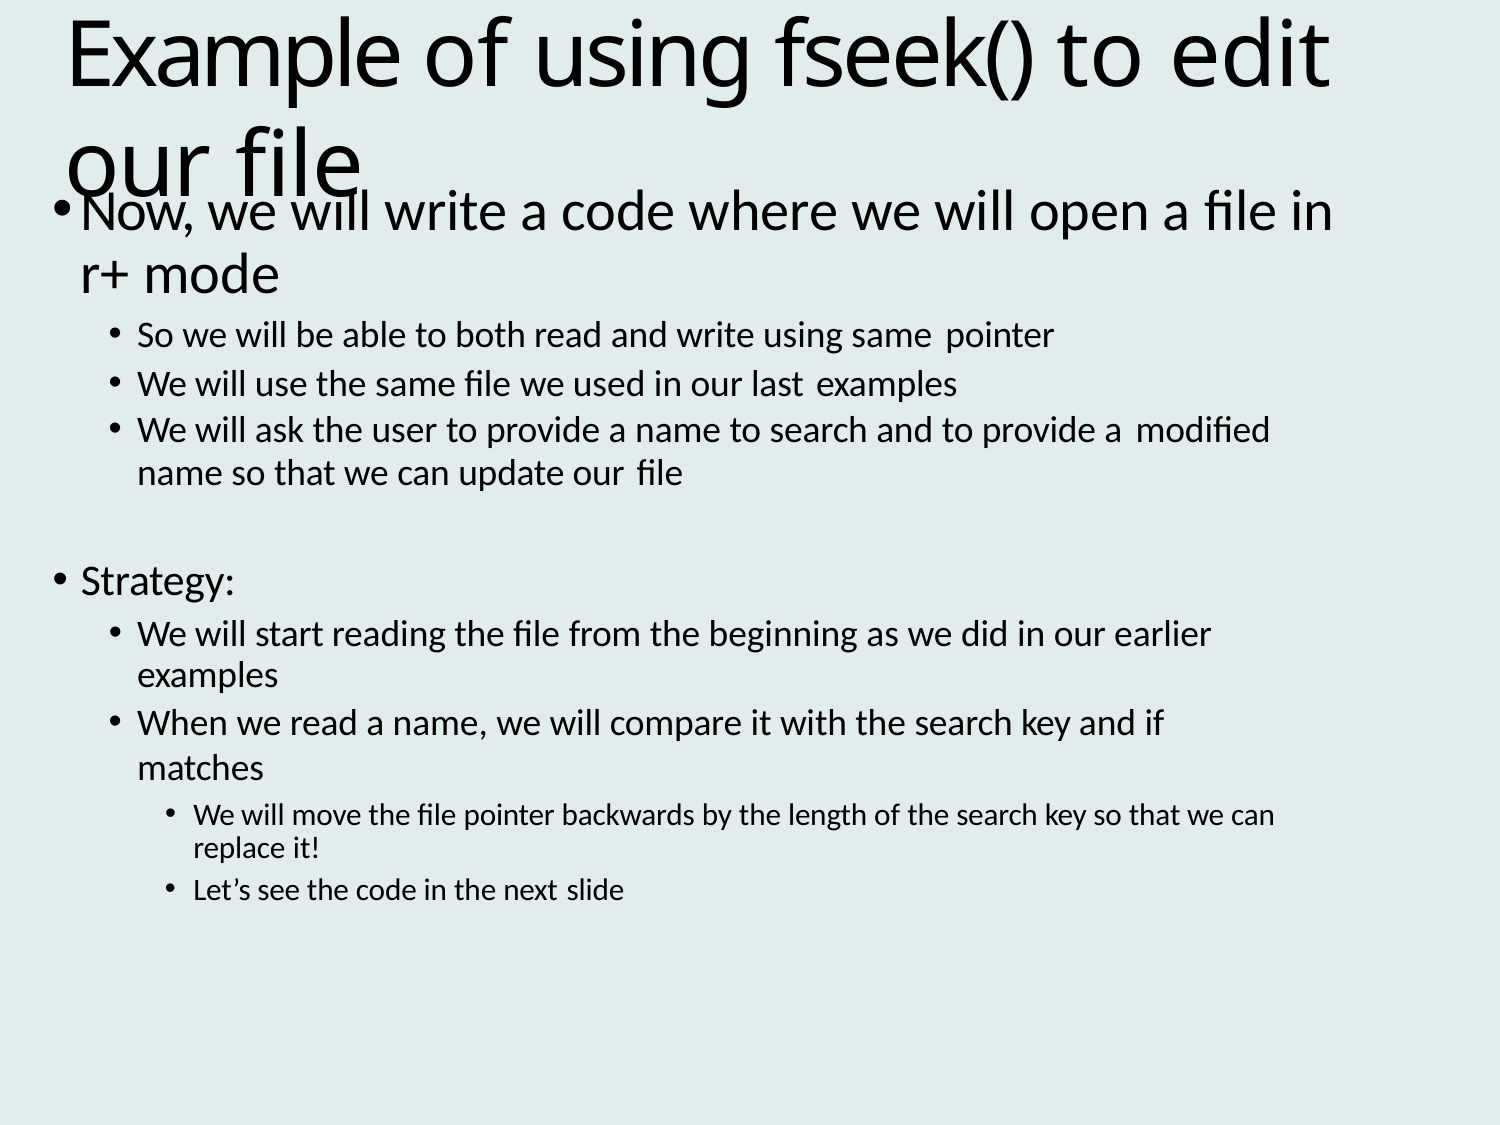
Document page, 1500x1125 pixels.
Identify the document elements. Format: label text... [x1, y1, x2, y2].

title Example of using fseek() to edit our file [62, 0, 1463, 216]
text_box Now, we will write a code where we will open a file in r+ mode So we will be able to both read and write using same pointer We will use the same file we used in our last examples We will ask the user to provide a name to search and to provide a modified name so that we can update our file Strategy: We will start reading the file from the beginning as we did in our earlier examples When we read a name, we will compare it with the search key and if matches We will move the file pointer backwards by the length of the search key so that we can replace it! Let’s see the code in the next slide [50, 169, 1350, 907]
